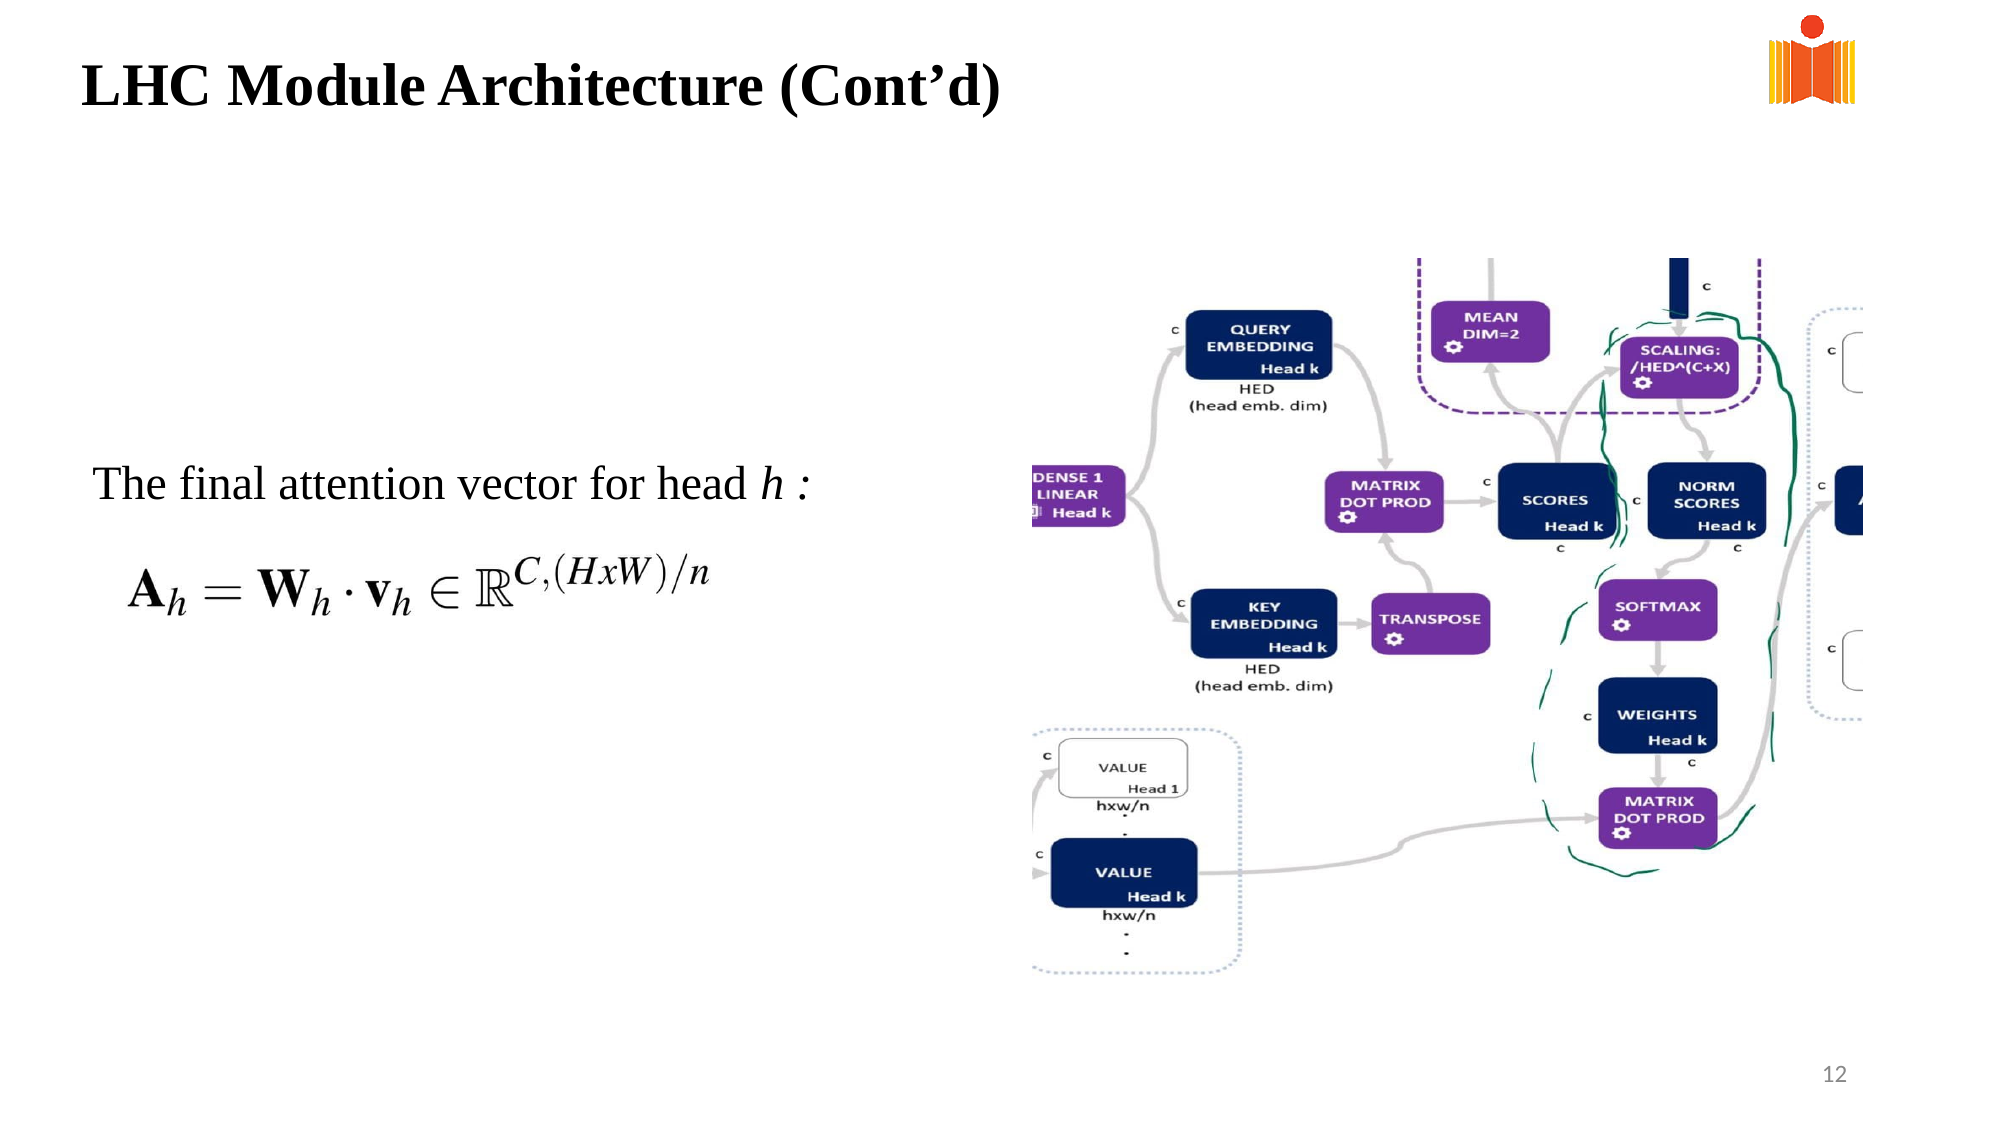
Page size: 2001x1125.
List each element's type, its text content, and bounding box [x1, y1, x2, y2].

text_box The final attention vector for head h : [77, 444, 891, 517]
picture [0, 517, 830, 670]
picture [1766, 5, 1858, 132]
slide_number ‹#› [1412, 1042, 1863, 1103]
text_box LHC Module Architecture (Cont’d) [66, 30, 1338, 133]
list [1032, 258, 1863, 1004]
